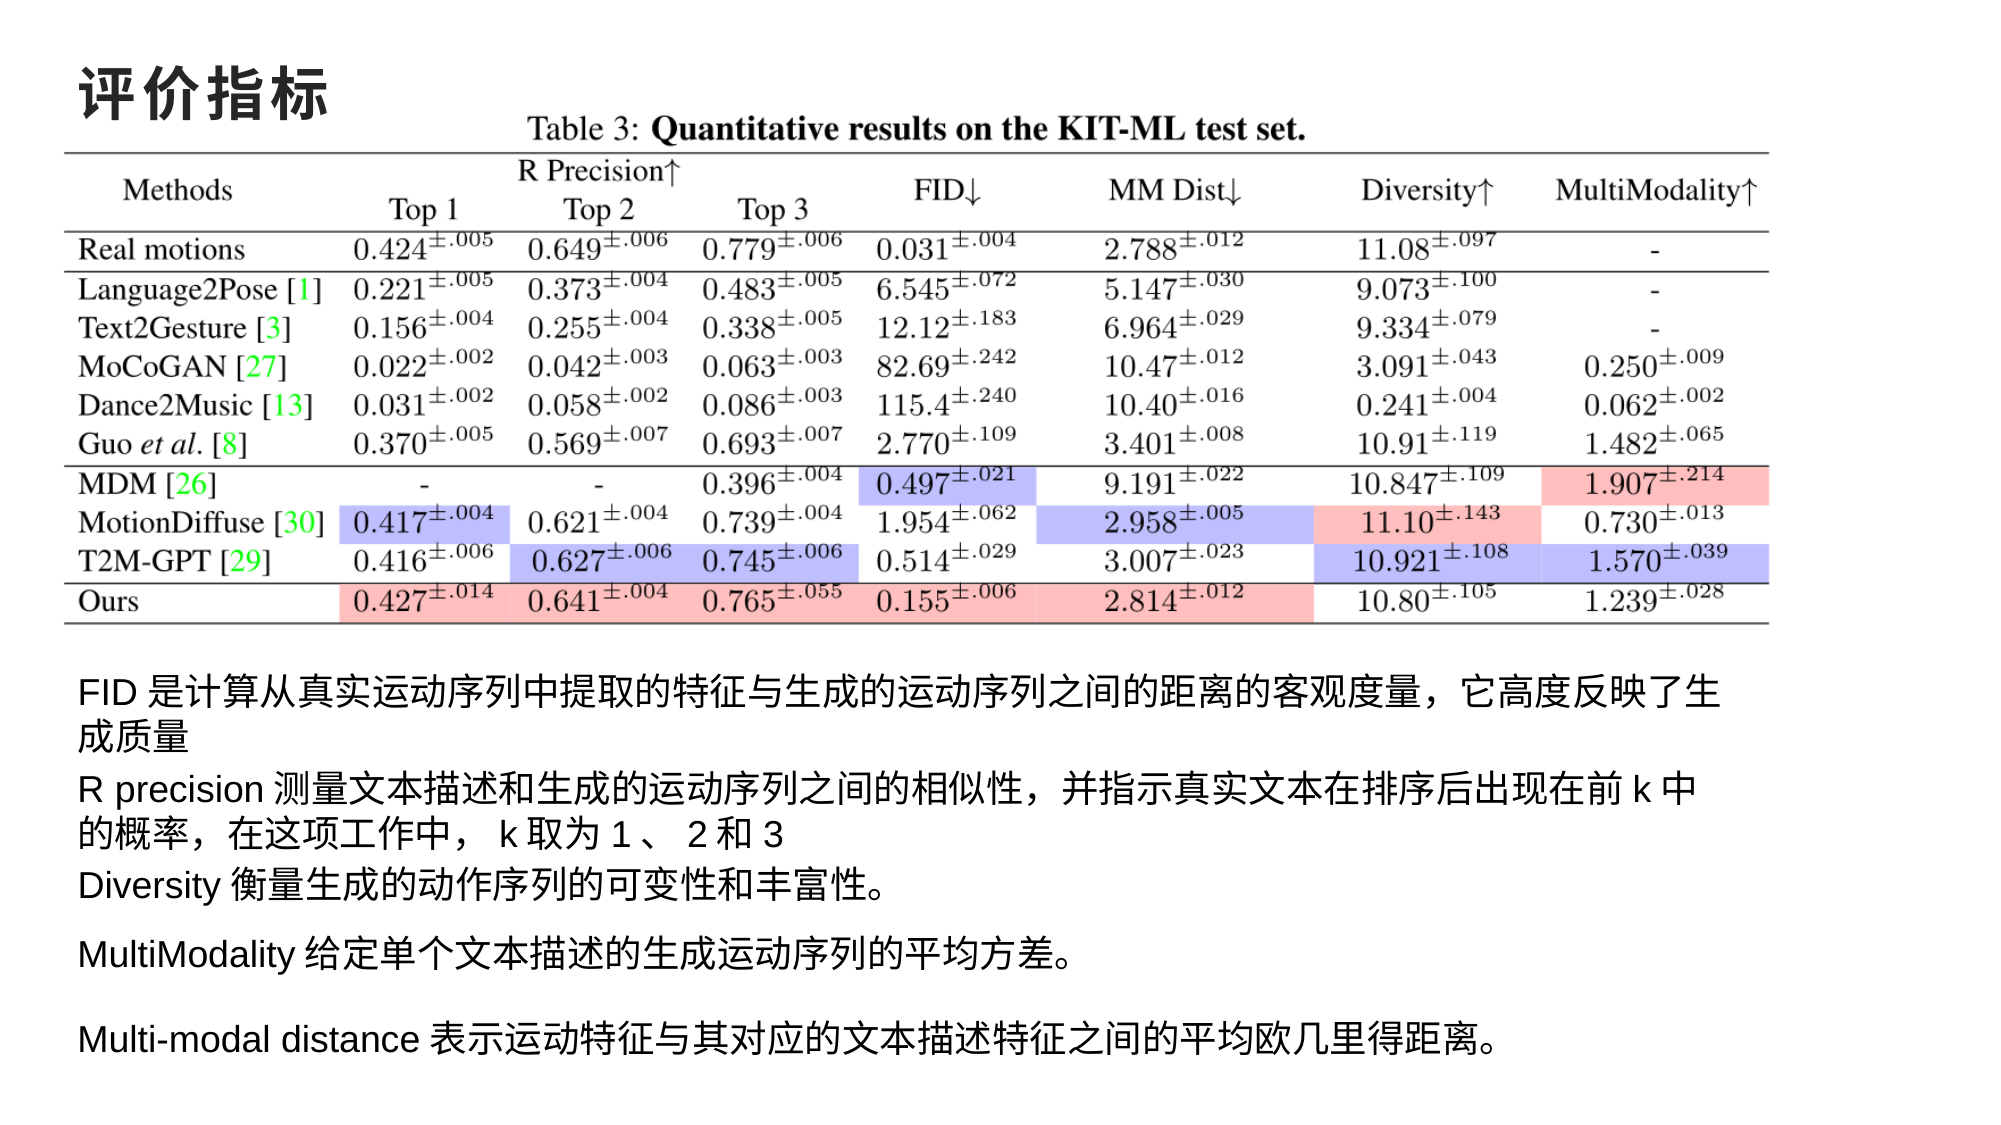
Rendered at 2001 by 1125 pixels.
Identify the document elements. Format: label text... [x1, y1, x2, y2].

text_box Diversity衡量生成的动作序列的可变性和丰富性。 [62, 853, 1063, 922]
text_box R precision测量文本描述和生成的运动序列之间的相似性，并指示真实文本在排序后出现在前k中的概率，在这项工作中，k取为1、2和3 [62, 757, 1740, 862]
text_box FID是计算从真实运动序列中提取的特征与生成的运动序列之间的距离的客观度量，它高度反映了生成质量 [62, 660, 1766, 766]
text_box Multi-modal distance表示运动特征与其对应的文本描述特征之间的平均欧几里得距离。 [62, 1007, 1834, 1068]
picture [30, 92, 1809, 653]
title 评价指标 [62, 32, 732, 92]
text_box MultiModality给定单个文本描述的生成运动序列的平均方差。 [62, 922, 1370, 1002]
